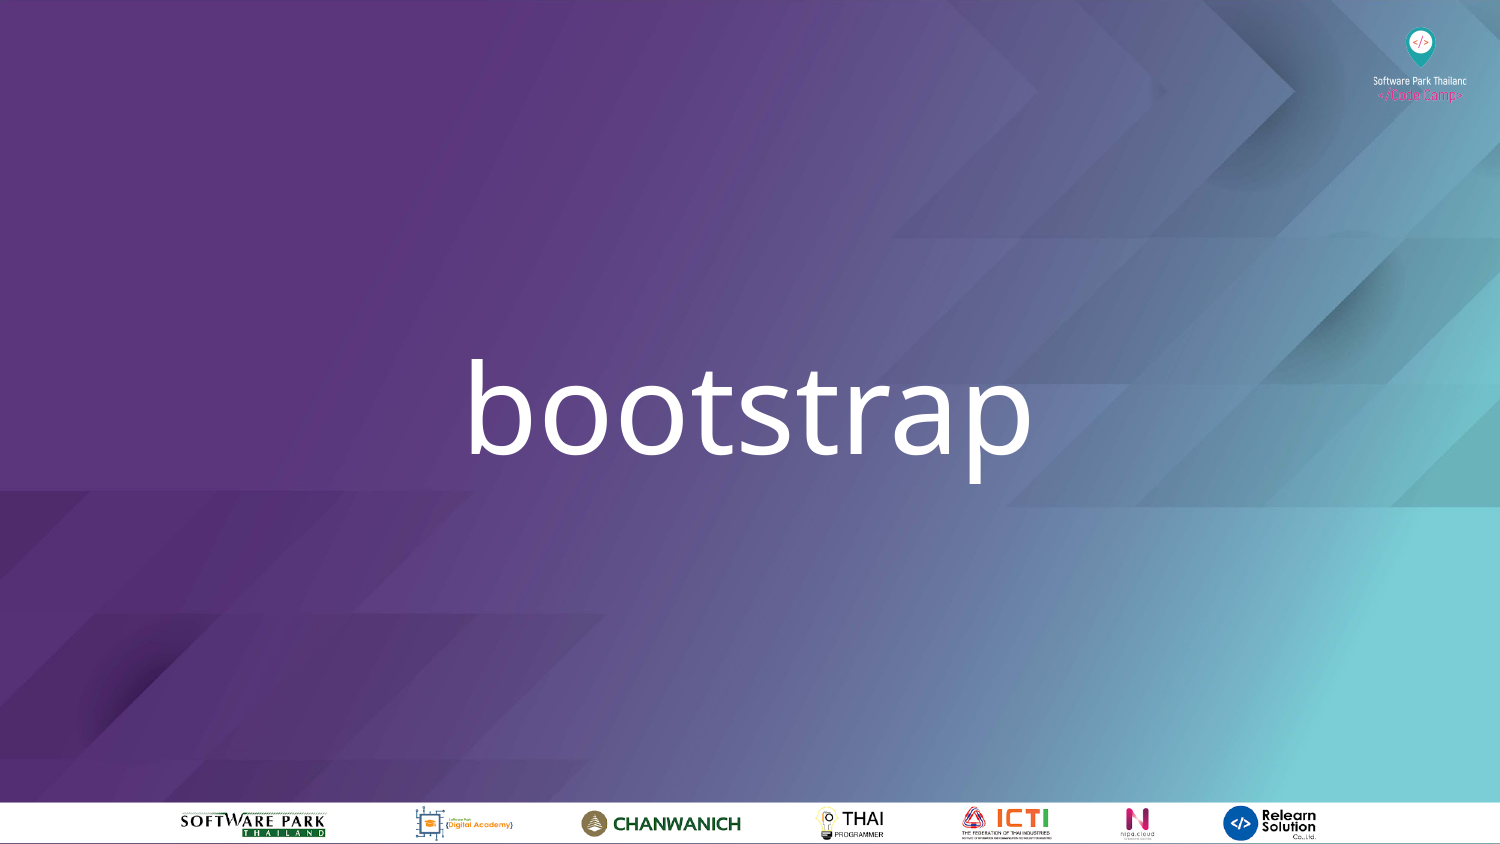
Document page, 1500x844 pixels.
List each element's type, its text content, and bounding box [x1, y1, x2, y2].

text_box bootstrap [124, 343, 1374, 466]
picture [0, 0, 1500, 844]
